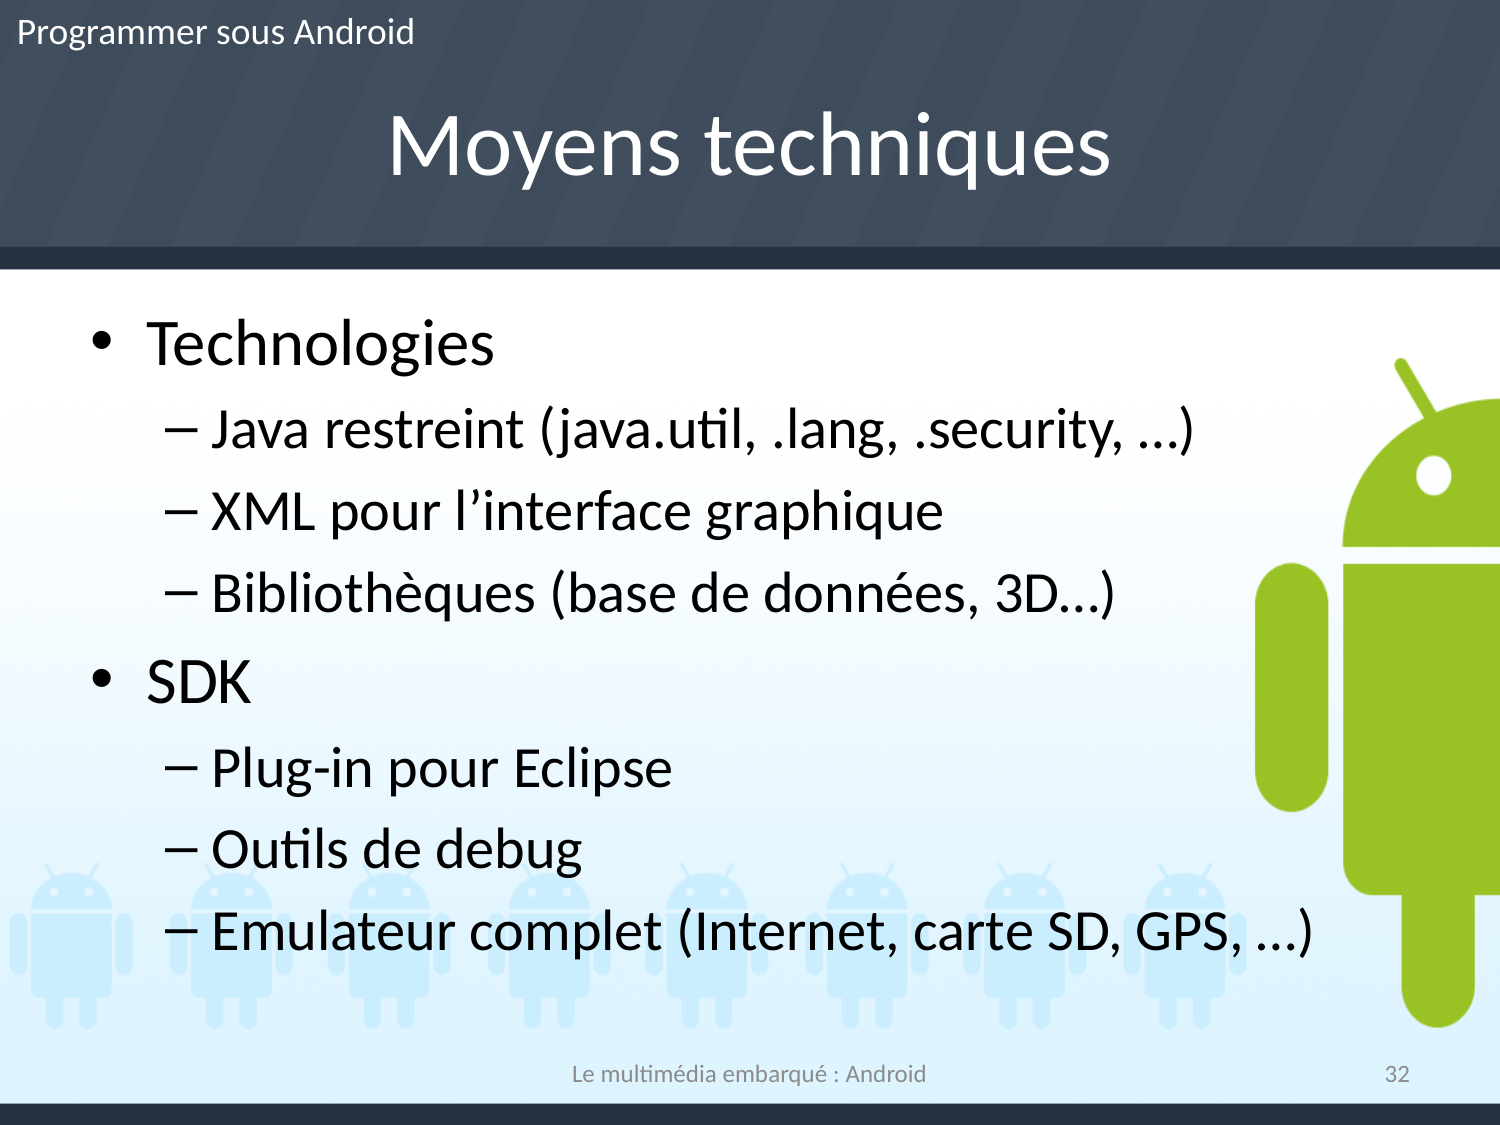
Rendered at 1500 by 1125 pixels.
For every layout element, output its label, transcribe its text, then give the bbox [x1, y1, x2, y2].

text_box Programmer sous Android [2, 0, 431, 60]
list Technologies Java restreint (java.util, .lang, .security, …) XML pour l’interface graphique Bibliothèques (base de données, 3D…) SDK Plug-in pour Eclipse Outils de debug Emulateur complet (Internet, carte SD, GPS, …) [75, 291, 1425, 1034]
footer Le multimédia embarqué : Android [512, 1042, 988, 1103]
title Moyens techniques [75, 45, 1425, 233]
picture [0, 0, 1500, 1125]
slide_number 32 [1074, 1042, 1425, 1103]
